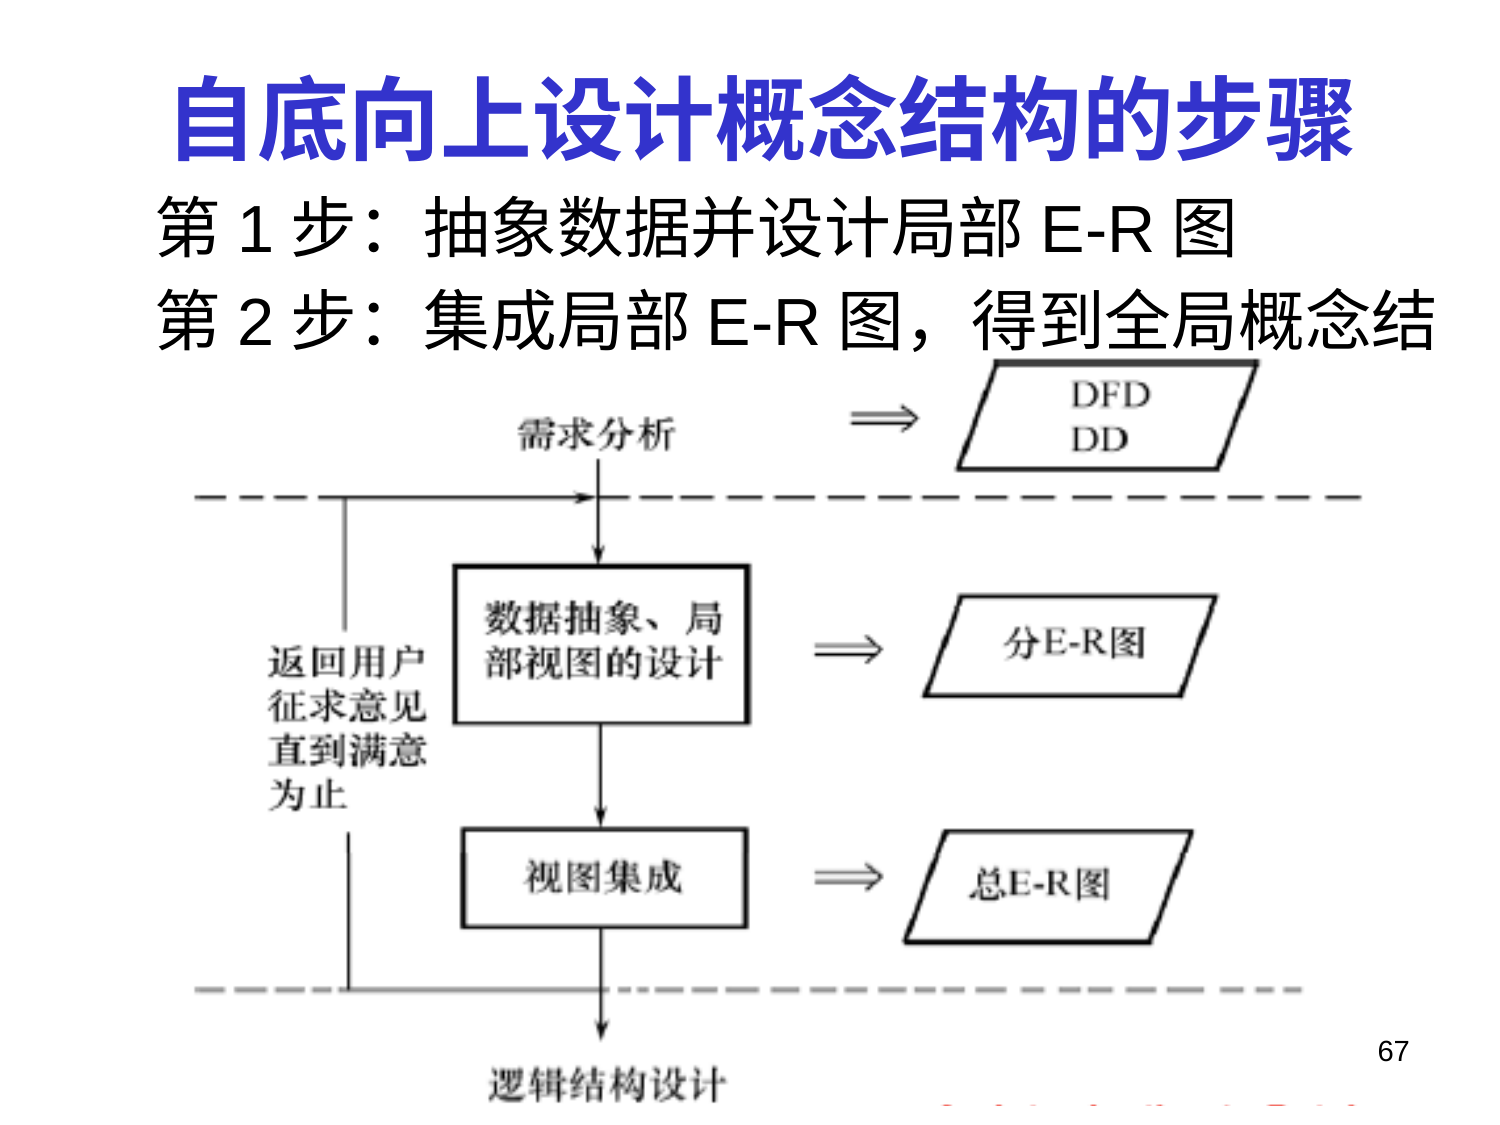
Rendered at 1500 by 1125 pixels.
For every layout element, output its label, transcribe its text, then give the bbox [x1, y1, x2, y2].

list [135, 352, 1365, 1107]
list 自底向上设计概念结构的步骤 第1步：抽象数据并设计局部E-R图 第2步：集成局部E-R图，得到全局概念结构 [64, 54, 1459, 362]
slide_number 67 [1369, 1024, 1426, 1103]
